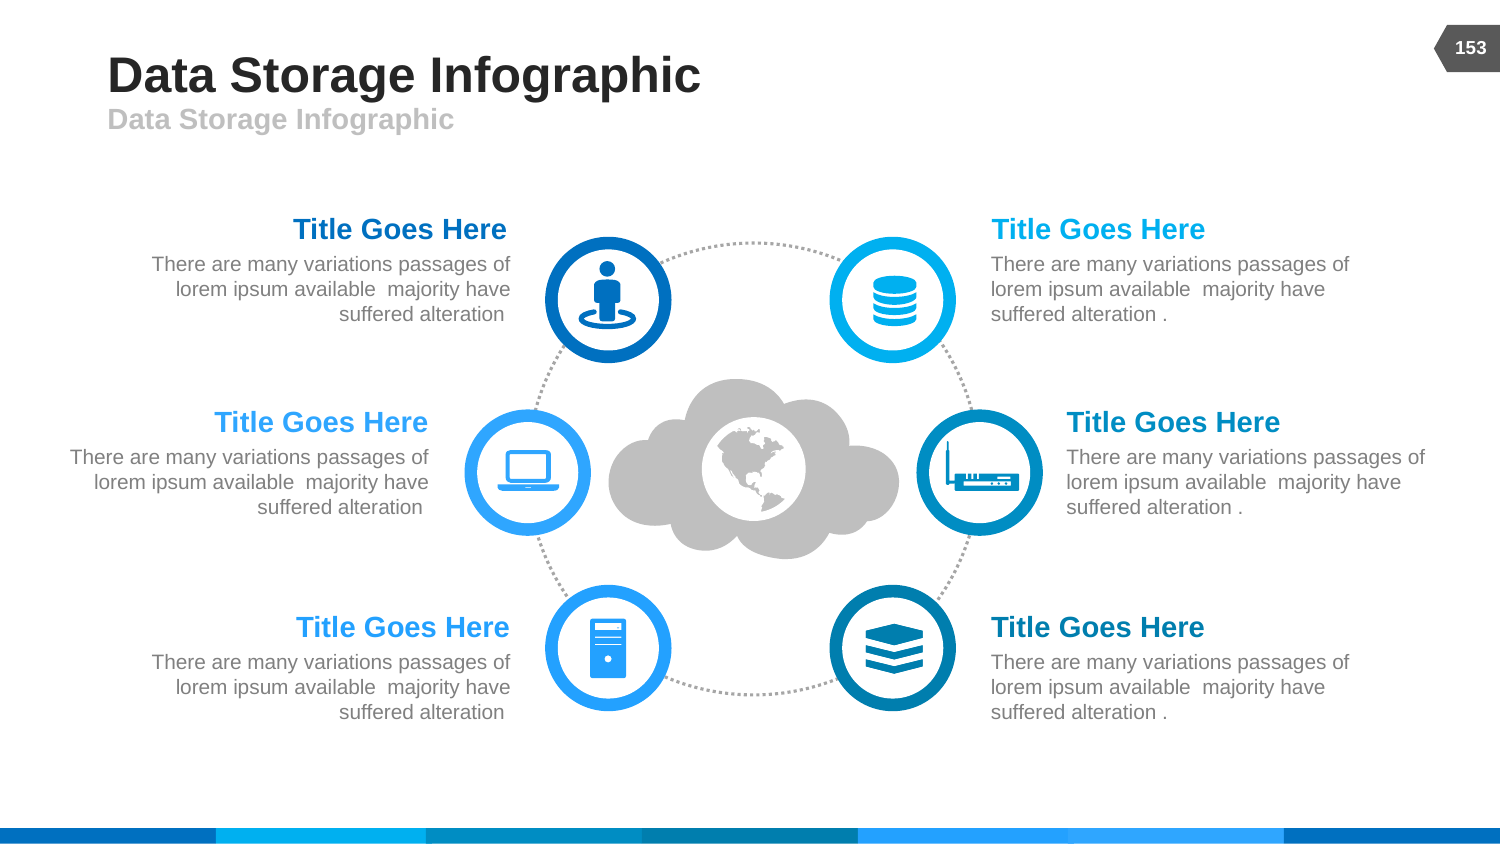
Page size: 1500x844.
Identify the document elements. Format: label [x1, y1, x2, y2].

text_box [136, 607, 511, 725]
text_box [1066, 402, 1441, 520]
list [107, 101, 783, 135]
text_box [59, 402, 429, 520]
text_box [464, 236, 1044, 712]
text_box [990, 209, 1365, 327]
slide_number [1439, 24, 1500, 70]
text_box [990, 607, 1365, 725]
title [107, 43, 1033, 102]
text_box [136, 209, 511, 327]
